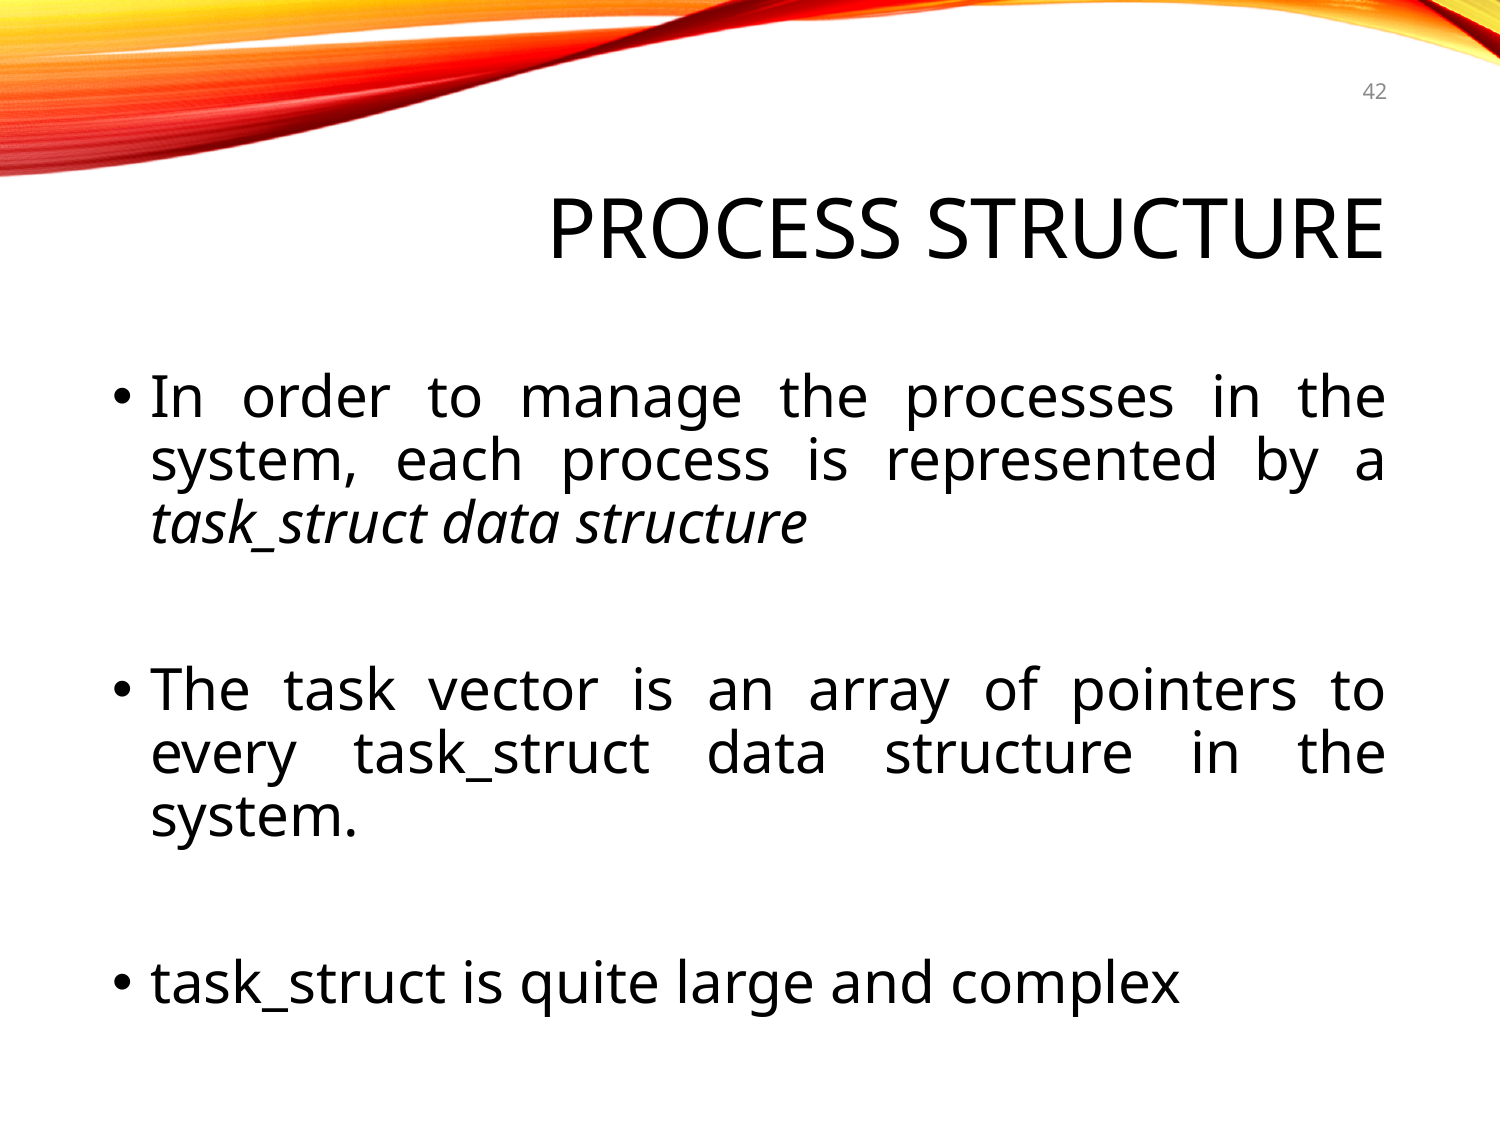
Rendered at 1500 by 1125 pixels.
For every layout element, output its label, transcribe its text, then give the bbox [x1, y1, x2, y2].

slide_number 42 [1078, 62, 1403, 123]
picture [0, 0, 1500, 178]
list In order to manage the processes in the system, each process is represented by a task_struct data structure The task vector is an array of pointers to every task_struct data structure in the system. task_struct is quite large and complex [97, 360, 1403, 1028]
title Process Structure [356, 125, 1403, 338]
